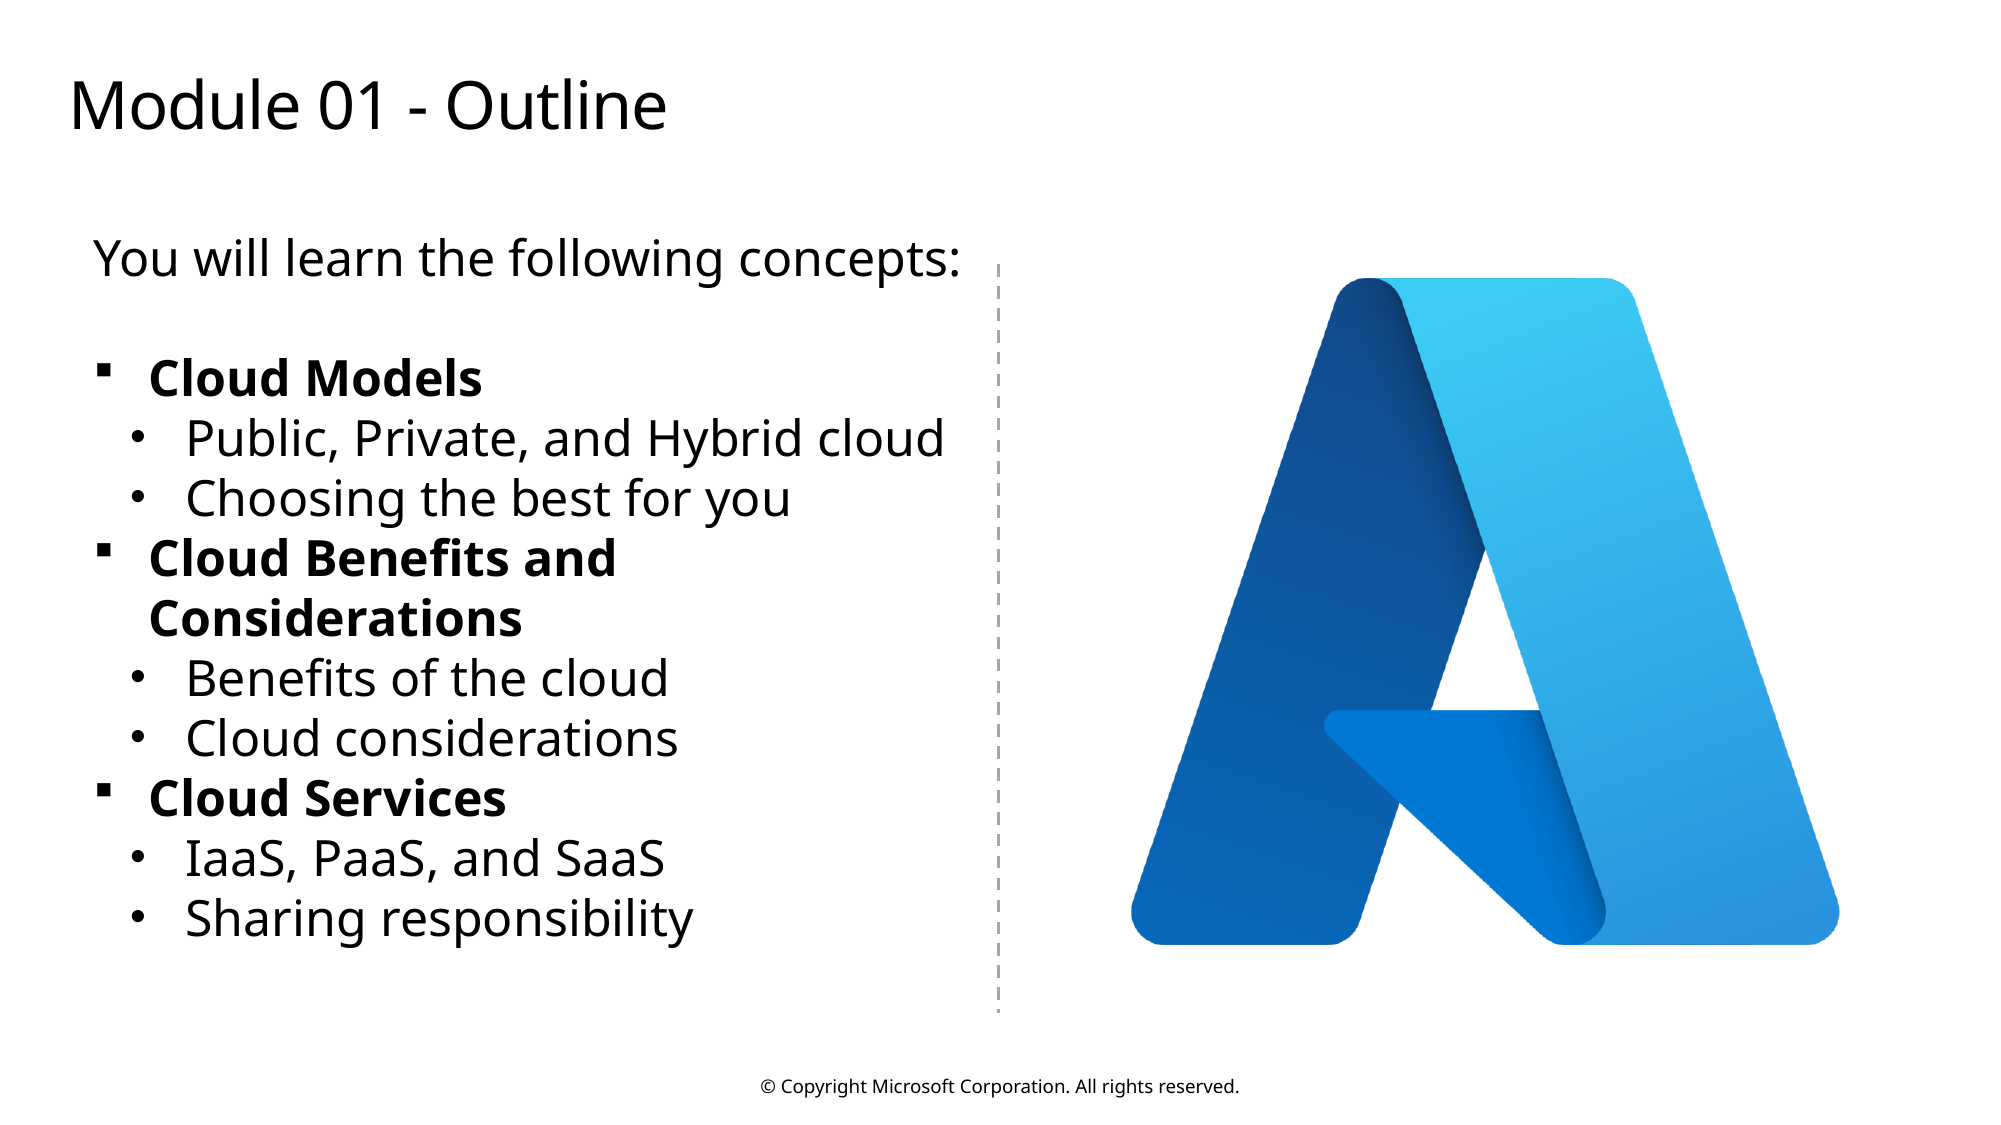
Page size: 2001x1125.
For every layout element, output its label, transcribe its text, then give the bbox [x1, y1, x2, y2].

title Module 01 - Outline [68, 72, 1930, 184]
picture [1097, 225, 1872, 1000]
text_box You will learn the following concepts: Cloud Models Public, Private, and Hybrid cloud Choosing the best for you Cloud Benefits and Considerations Benefits of the cloud Cloud considerations Cloud Services IaaS, PaaS, and SaaS Sharing responsibility [93, 226, 979, 947]
